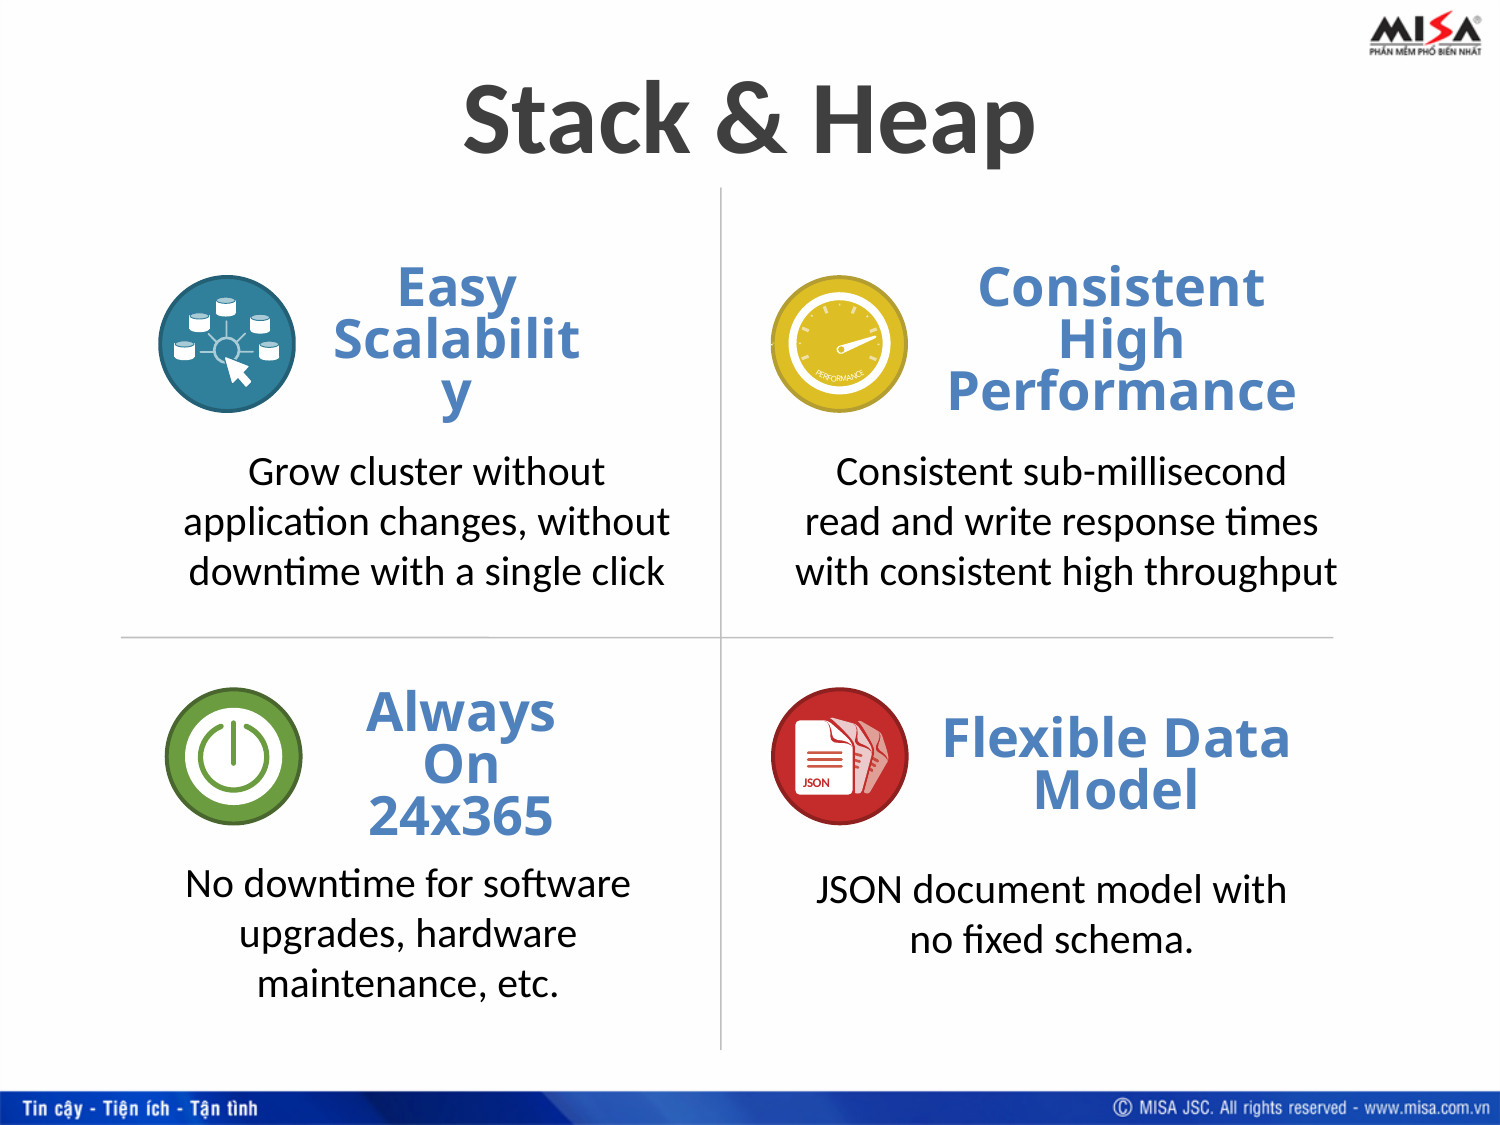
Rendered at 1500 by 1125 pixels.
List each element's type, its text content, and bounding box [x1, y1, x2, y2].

picture [0, 0, 1500, 1125]
text_box Easy Scalability [318, 287, 596, 398]
text_box Consistent sub-millisecond read and write response times with consistent high throughput [745, 437, 1388, 588]
text_box JSON document model with no fixed schema. [783, 854, 1321, 970]
text_box Stack & Heap [74, 37, 1425, 208]
text_box Flexible Data Model [933, 712, 1300, 823]
text_box Consistent High Performance [913, 287, 1336, 398]
text_box Grow cluster without application changes, without downtime with a single click [158, 437, 696, 588]
text_box No downtime for software upgrades, hardware maintenance, etc. [133, 849, 684, 950]
text_box Always On 24x365 [327, 712, 596, 823]
